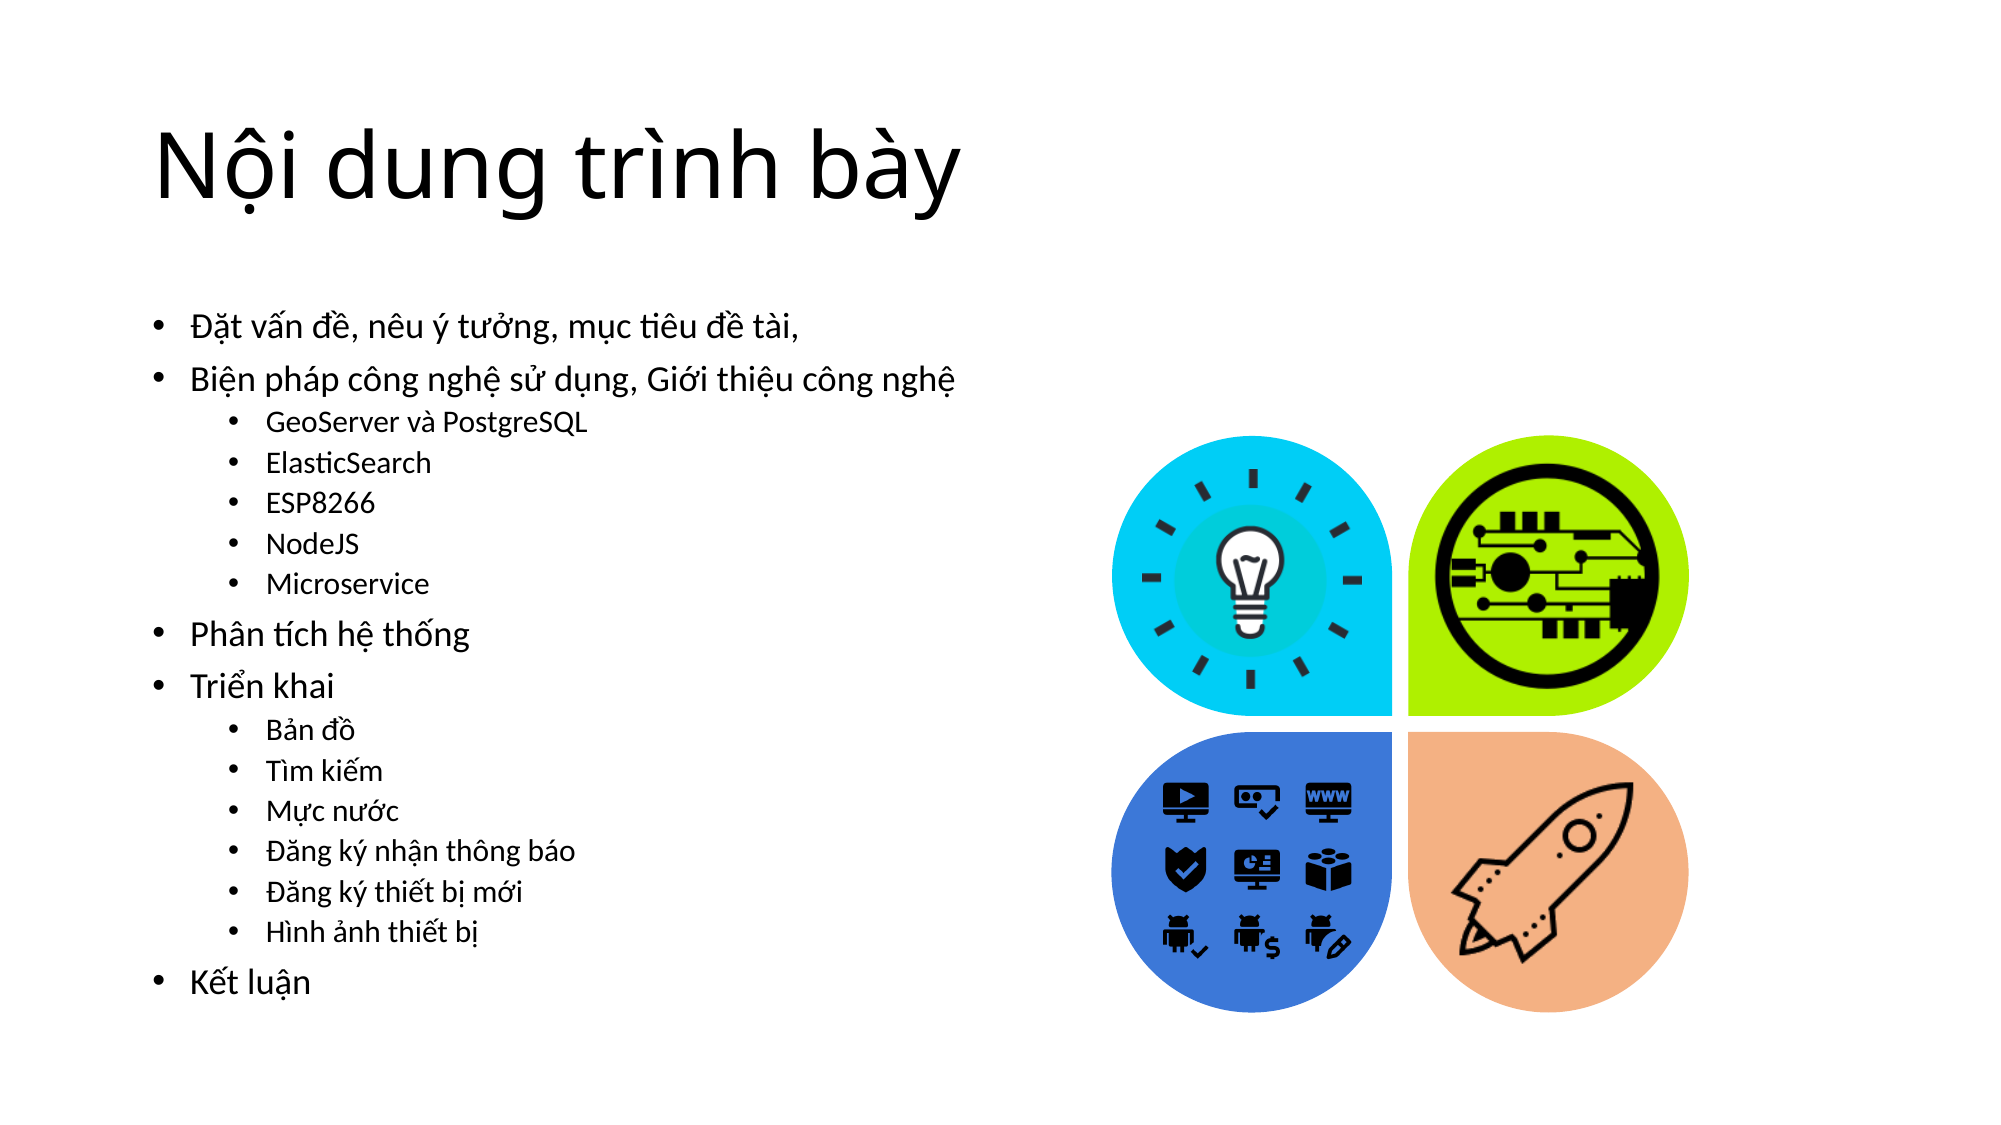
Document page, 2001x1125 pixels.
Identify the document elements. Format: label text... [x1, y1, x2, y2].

title Nội dung trình bày [137, 59, 1863, 278]
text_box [1092, 435, 1408, 716]
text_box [1408, 435, 1689, 716]
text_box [1408, 731, 1689, 1013]
list Đặt vấn đề, nêu ý tưởng, mục tiêu đề tài, Biện pháp công nghệ sử dụng, Giới thiệu công nghệ GeoServer và PostgreSQL ElasticSearch ESP8266 NodeJS Microservice Phân tích hệ thống Triển khai Bản đồ Tìm kiếm Mực nước Đăng ký nhận thông báo Đăng ký thiết bị mới Hình ảnh thiết bị Kết luận [137, 299, 1863, 1014]
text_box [1111, 731, 1392, 1013]
